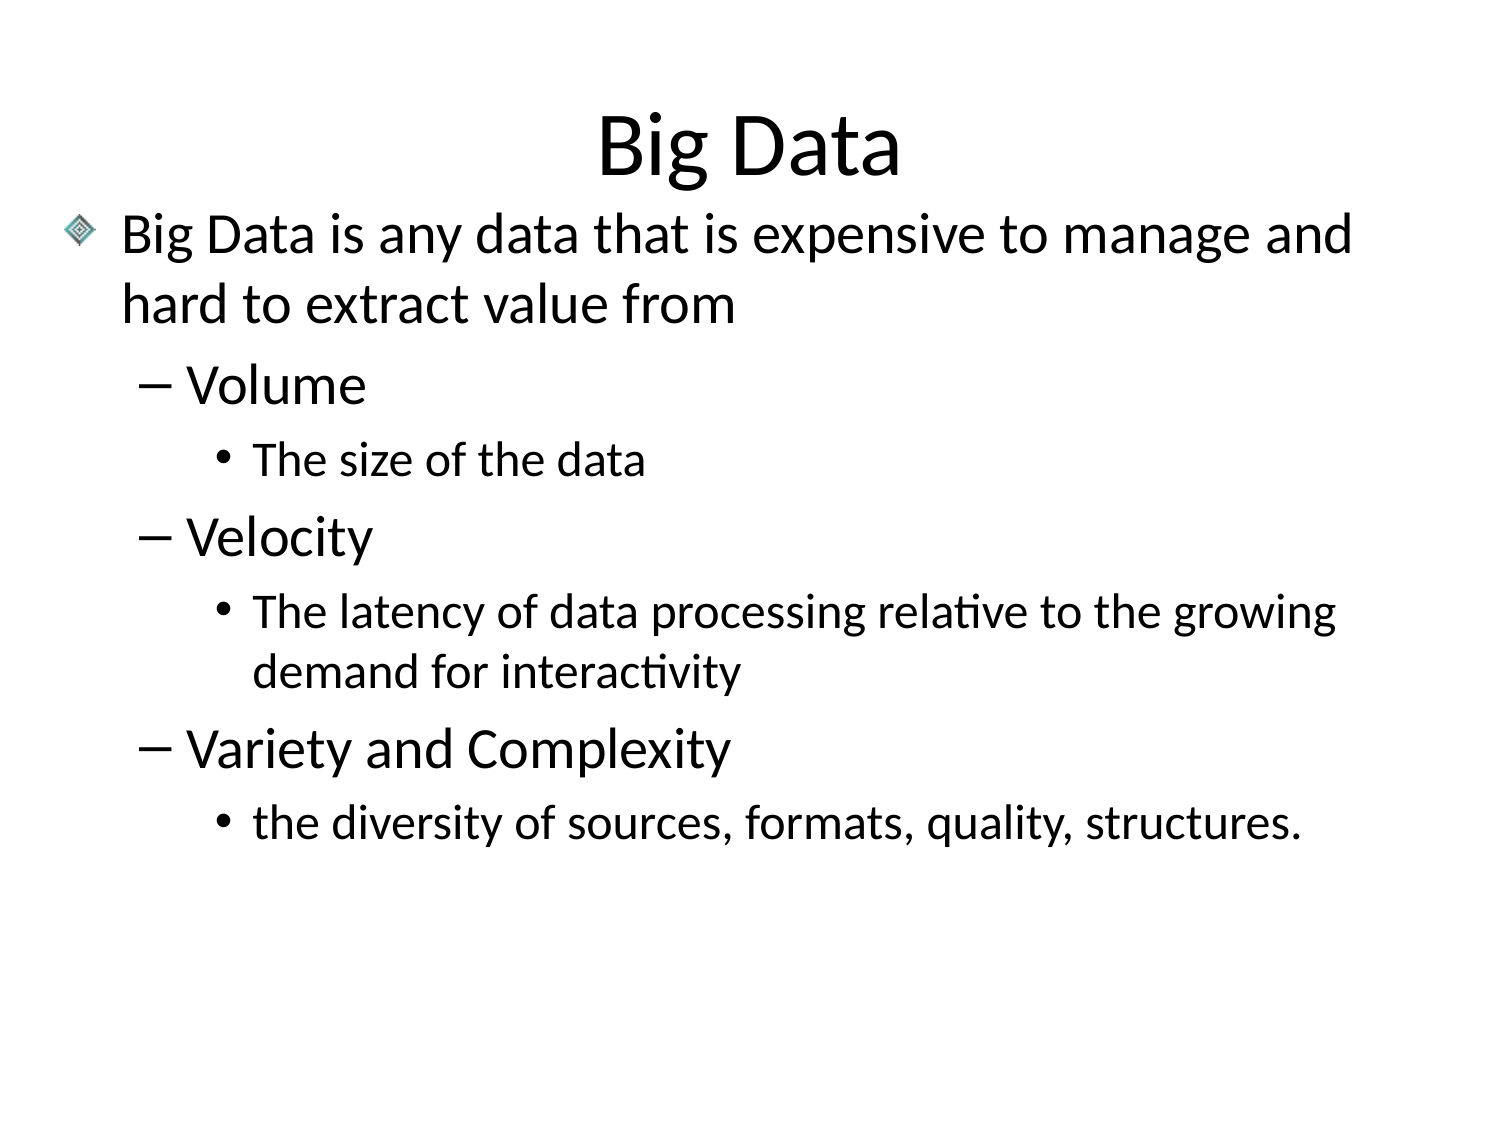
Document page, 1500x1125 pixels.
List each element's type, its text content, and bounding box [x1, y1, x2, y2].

text_box Big Data is any data that is expensive to manage and hard to extract value from Volume The size of the data Velocity The latency of data processing relative to the growing demand for interactivity Variety and Complexity the diversity of sources, formats, quality, structures. [50, 187, 1425, 1013]
picture [64, 214, 96, 246]
title Big Data [75, 45, 1425, 187]
